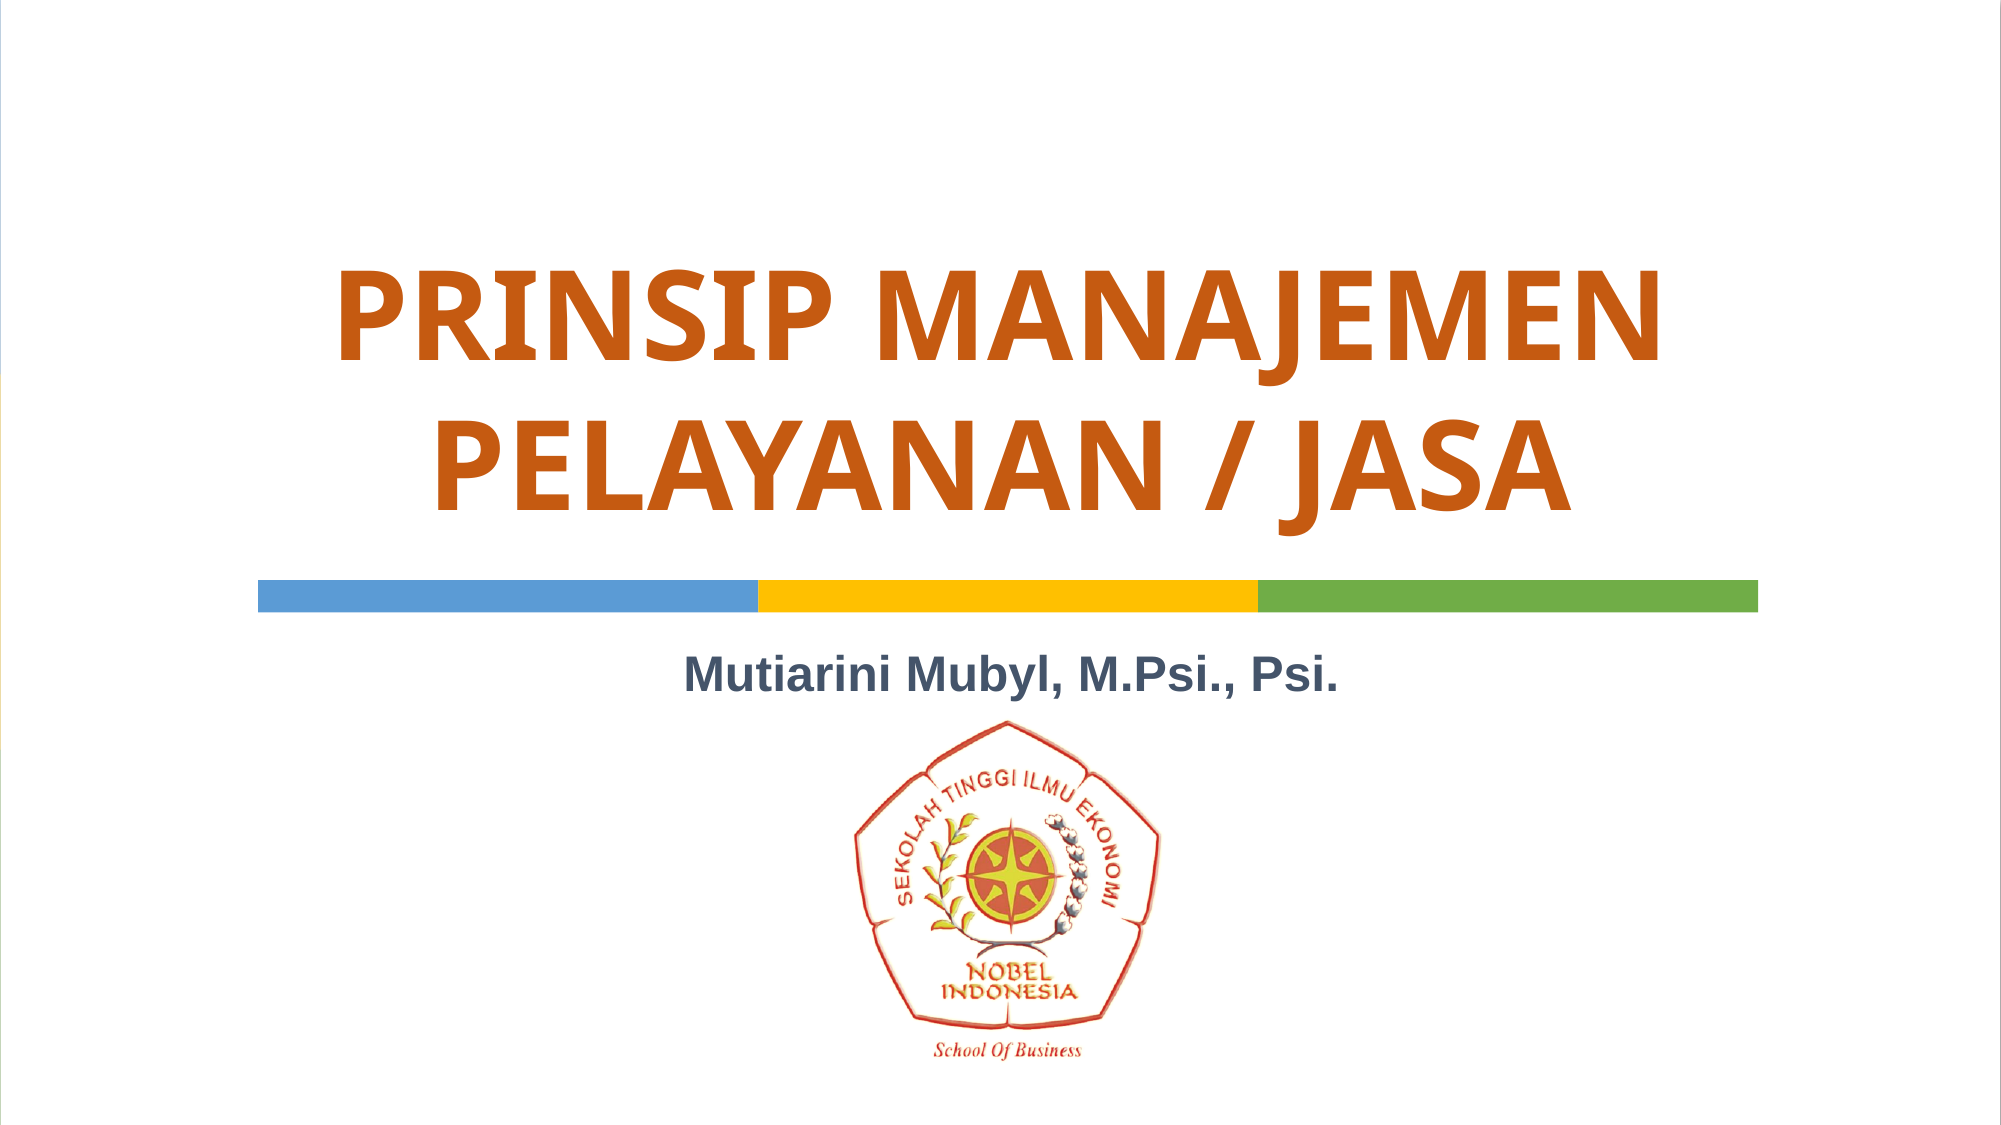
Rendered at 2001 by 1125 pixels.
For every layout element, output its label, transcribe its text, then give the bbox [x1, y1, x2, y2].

title PRINSIP MANAJEMEN PELAYANAN / JASA [249, 151, 1750, 543]
picture [835, 703, 1179, 1077]
subtitle Mutiarini Mubyl, M.Psi., Psi. [261, 640, 1762, 776]
